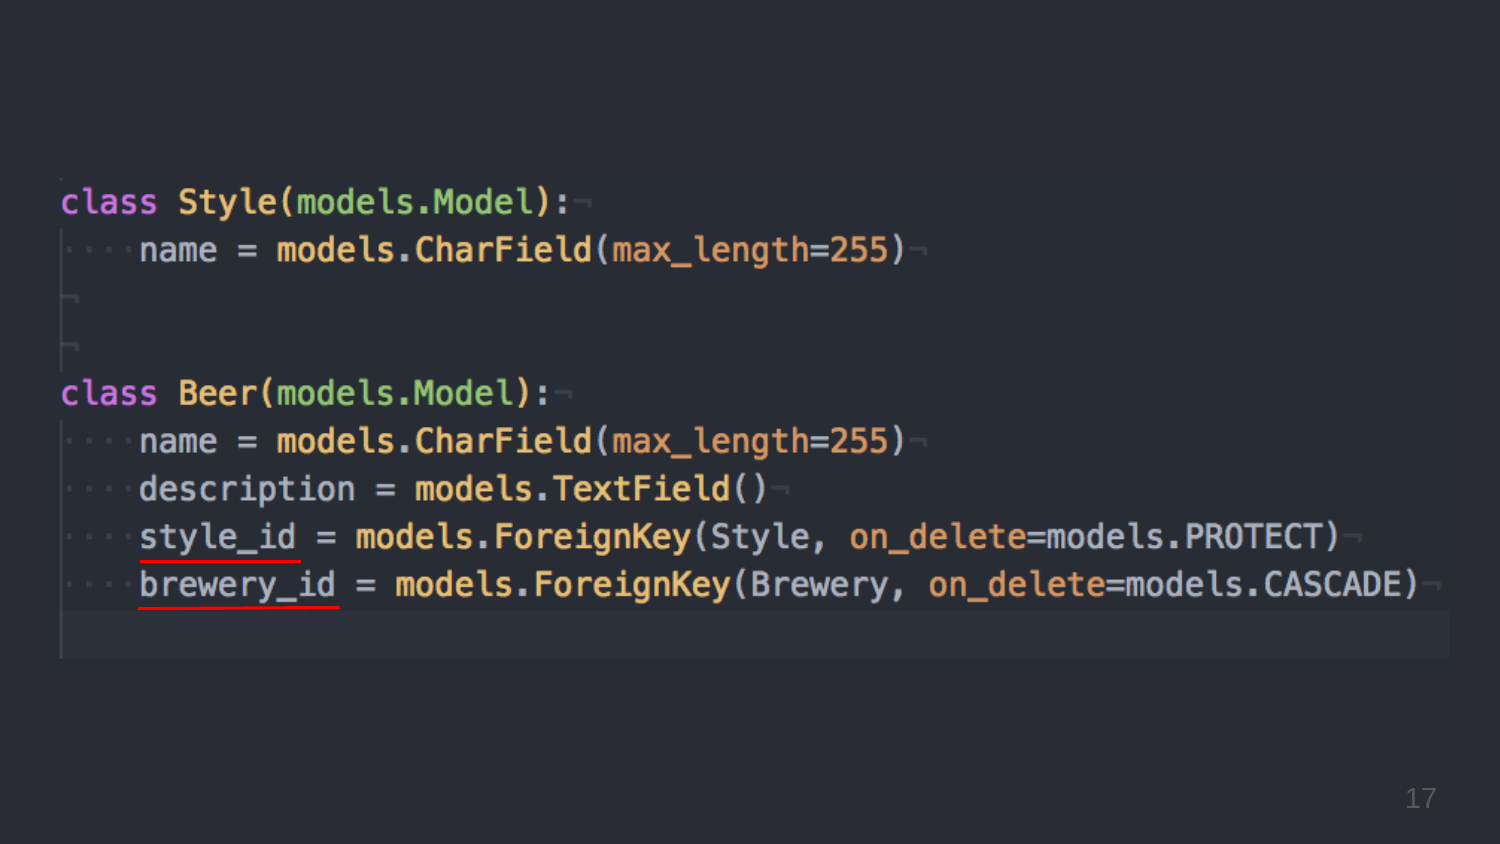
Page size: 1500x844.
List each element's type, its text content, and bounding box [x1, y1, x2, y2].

slide_number ‹#› [1389, 764, 1480, 830]
picture [50, 178, 1450, 665]
